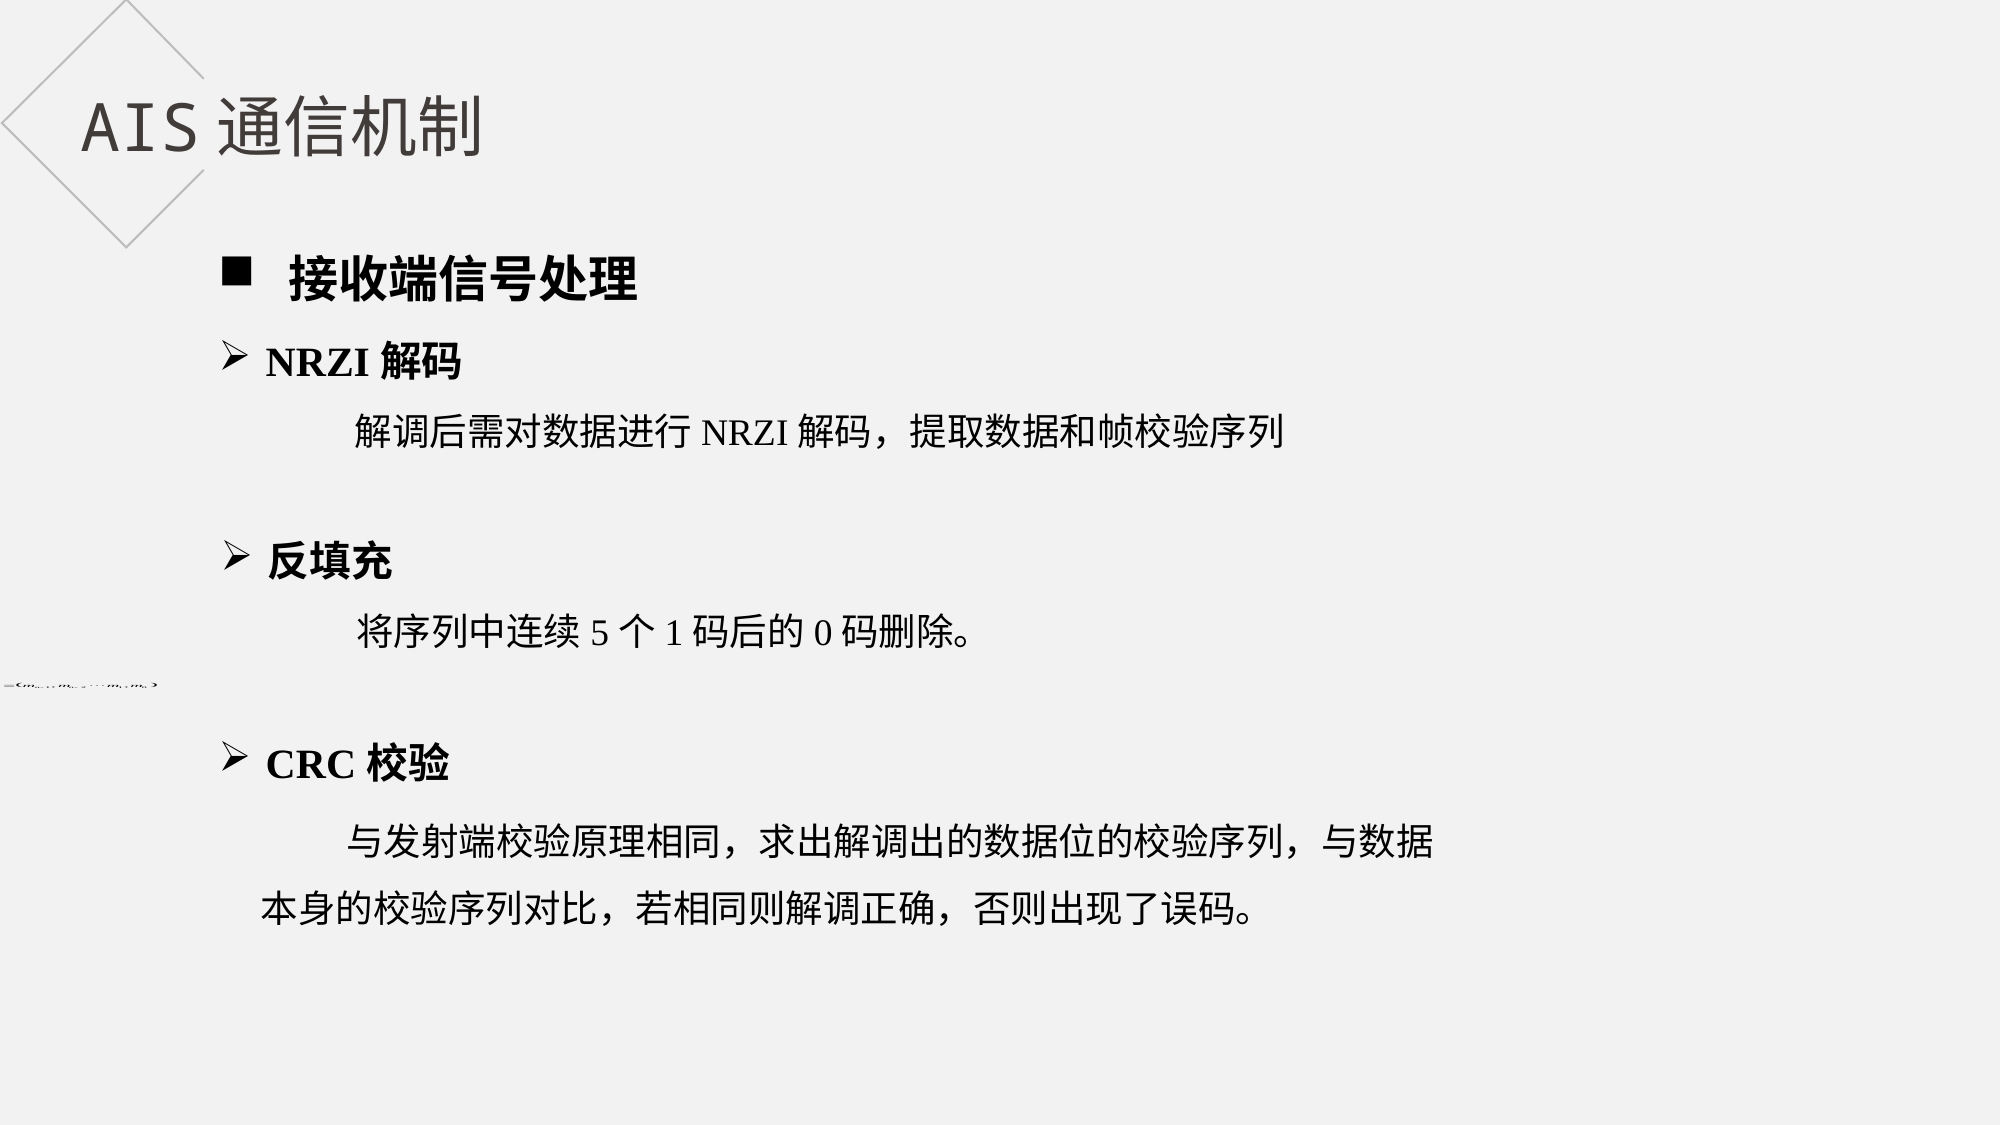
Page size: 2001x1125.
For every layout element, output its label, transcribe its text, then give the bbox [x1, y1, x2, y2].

text_box AIS通信机制 [204, 77, 509, 172]
text_box 解调后需对数据进行NRZI解码，提取数据和帧校验序列 [245, 400, 1486, 461]
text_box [0, 682, 160, 690]
text_box NRZI解码 [204, 327, 605, 393]
text_box 与发射端校验原理相同，求出解调出的数据位的校验序列，与数据本身的校验序列对比，若相同则解调正确，否则出现了误码。 [245, 787, 1486, 938]
text_box [0, 0, 205, 249]
text_box CRC校验 [204, 729, 605, 794]
text_box 接收端信号处理 [203, 209, 744, 315]
text_box 将序列中连续5个1码后的0码删除。 [247, 600, 1488, 661]
text_box 反填充 [205, 527, 607, 593]
